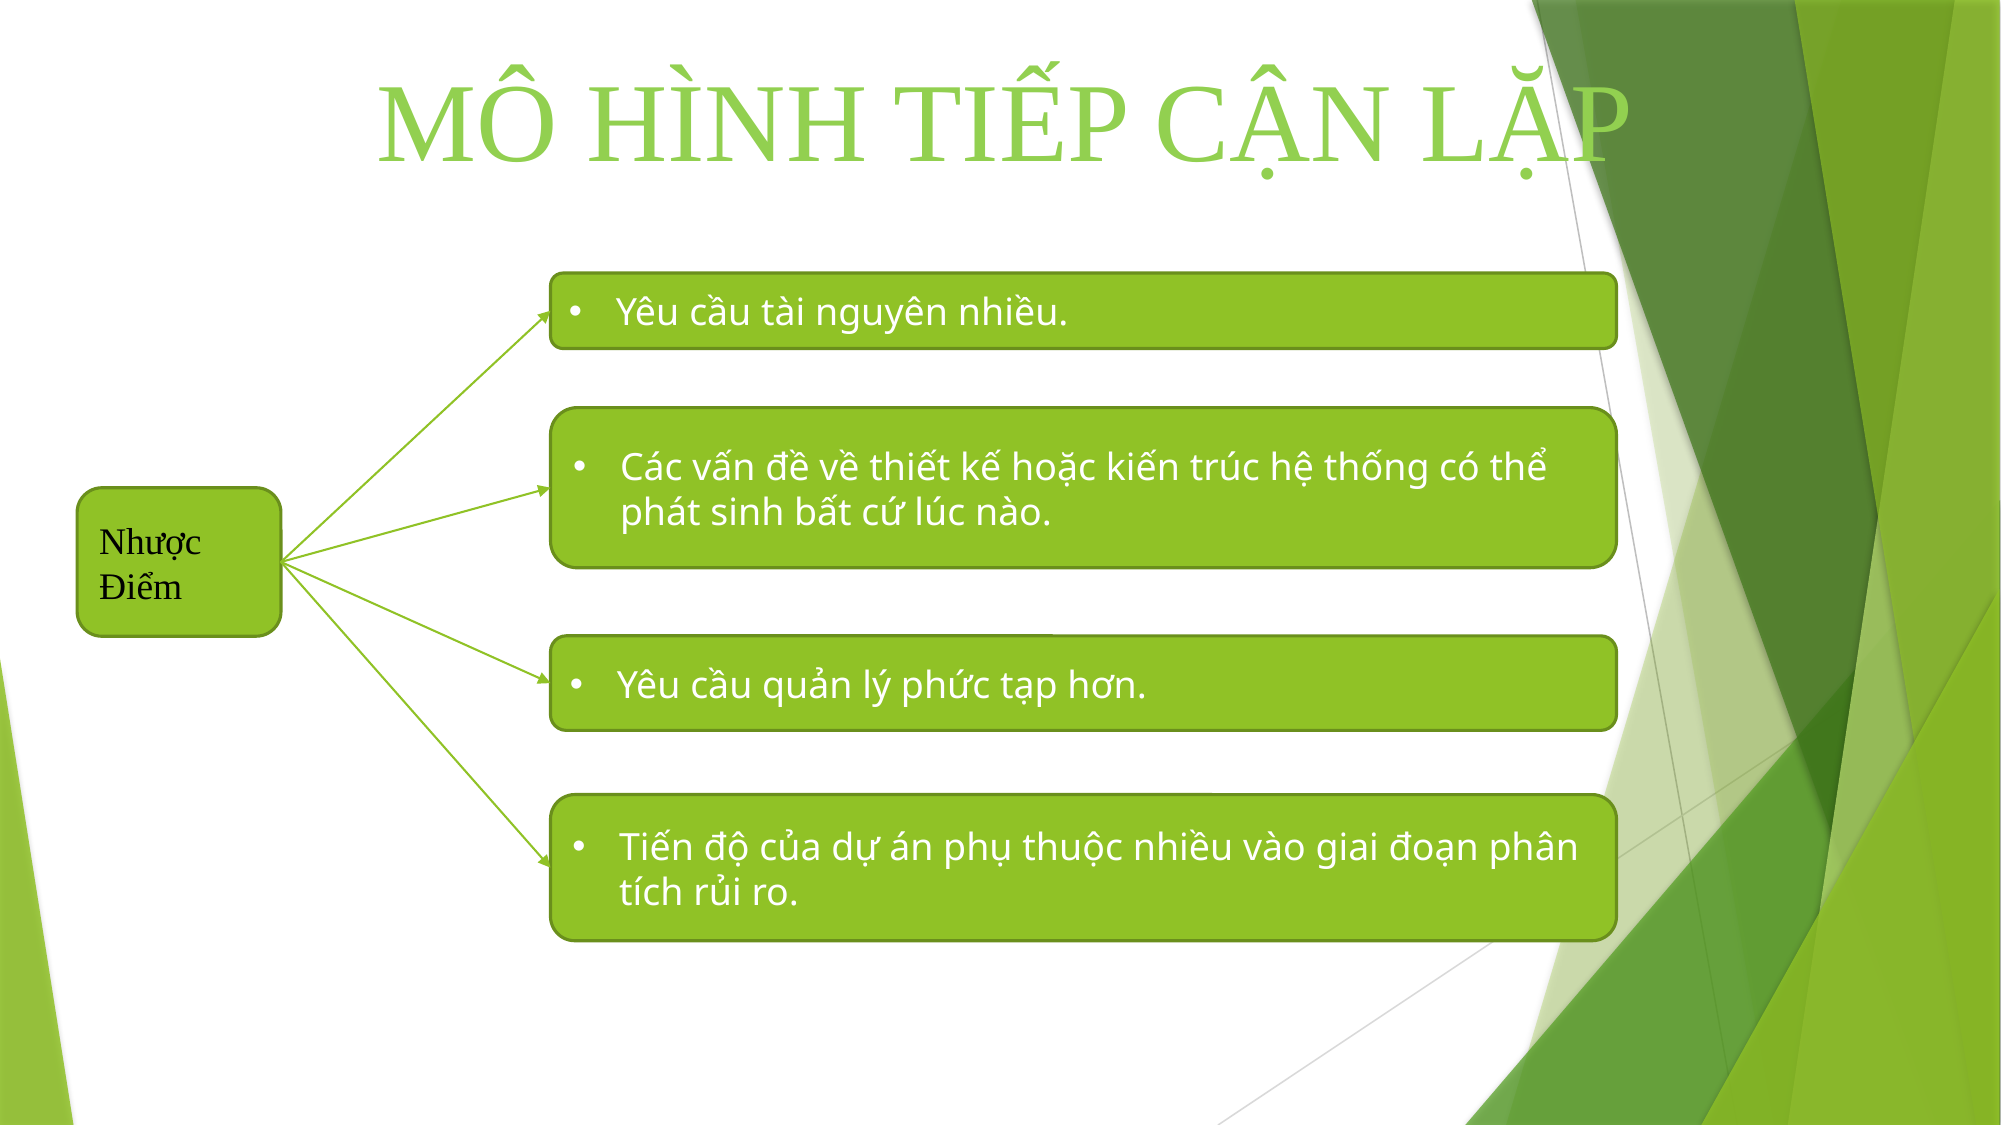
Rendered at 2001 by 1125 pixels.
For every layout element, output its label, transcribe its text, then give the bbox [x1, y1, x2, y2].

text_box Yêu cầu tài nguyên nhiều. [548, 271, 1619, 351]
text_box Các vấn đề về thiết kế hoặc kiến trúc hệ thống có thể phát sinh bất cứ lúc nào. [555, 406, 1619, 570]
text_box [280, 561, 551, 869]
text_box Tiến độ của dự án phụ thuộc nhiều vào giai đoạn phân tích rủi ro. [548, 792, 1619, 943]
text_box Yêu cầu quản lý phức tạp hơn. [555, 634, 1619, 732]
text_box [280, 487, 551, 561]
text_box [280, 310, 551, 487]
text_box Nhược Điểm [75, 486, 274, 638]
text_box MÔ HÌNH TIẾP CẬN LẶP [361, 53, 1862, 214]
